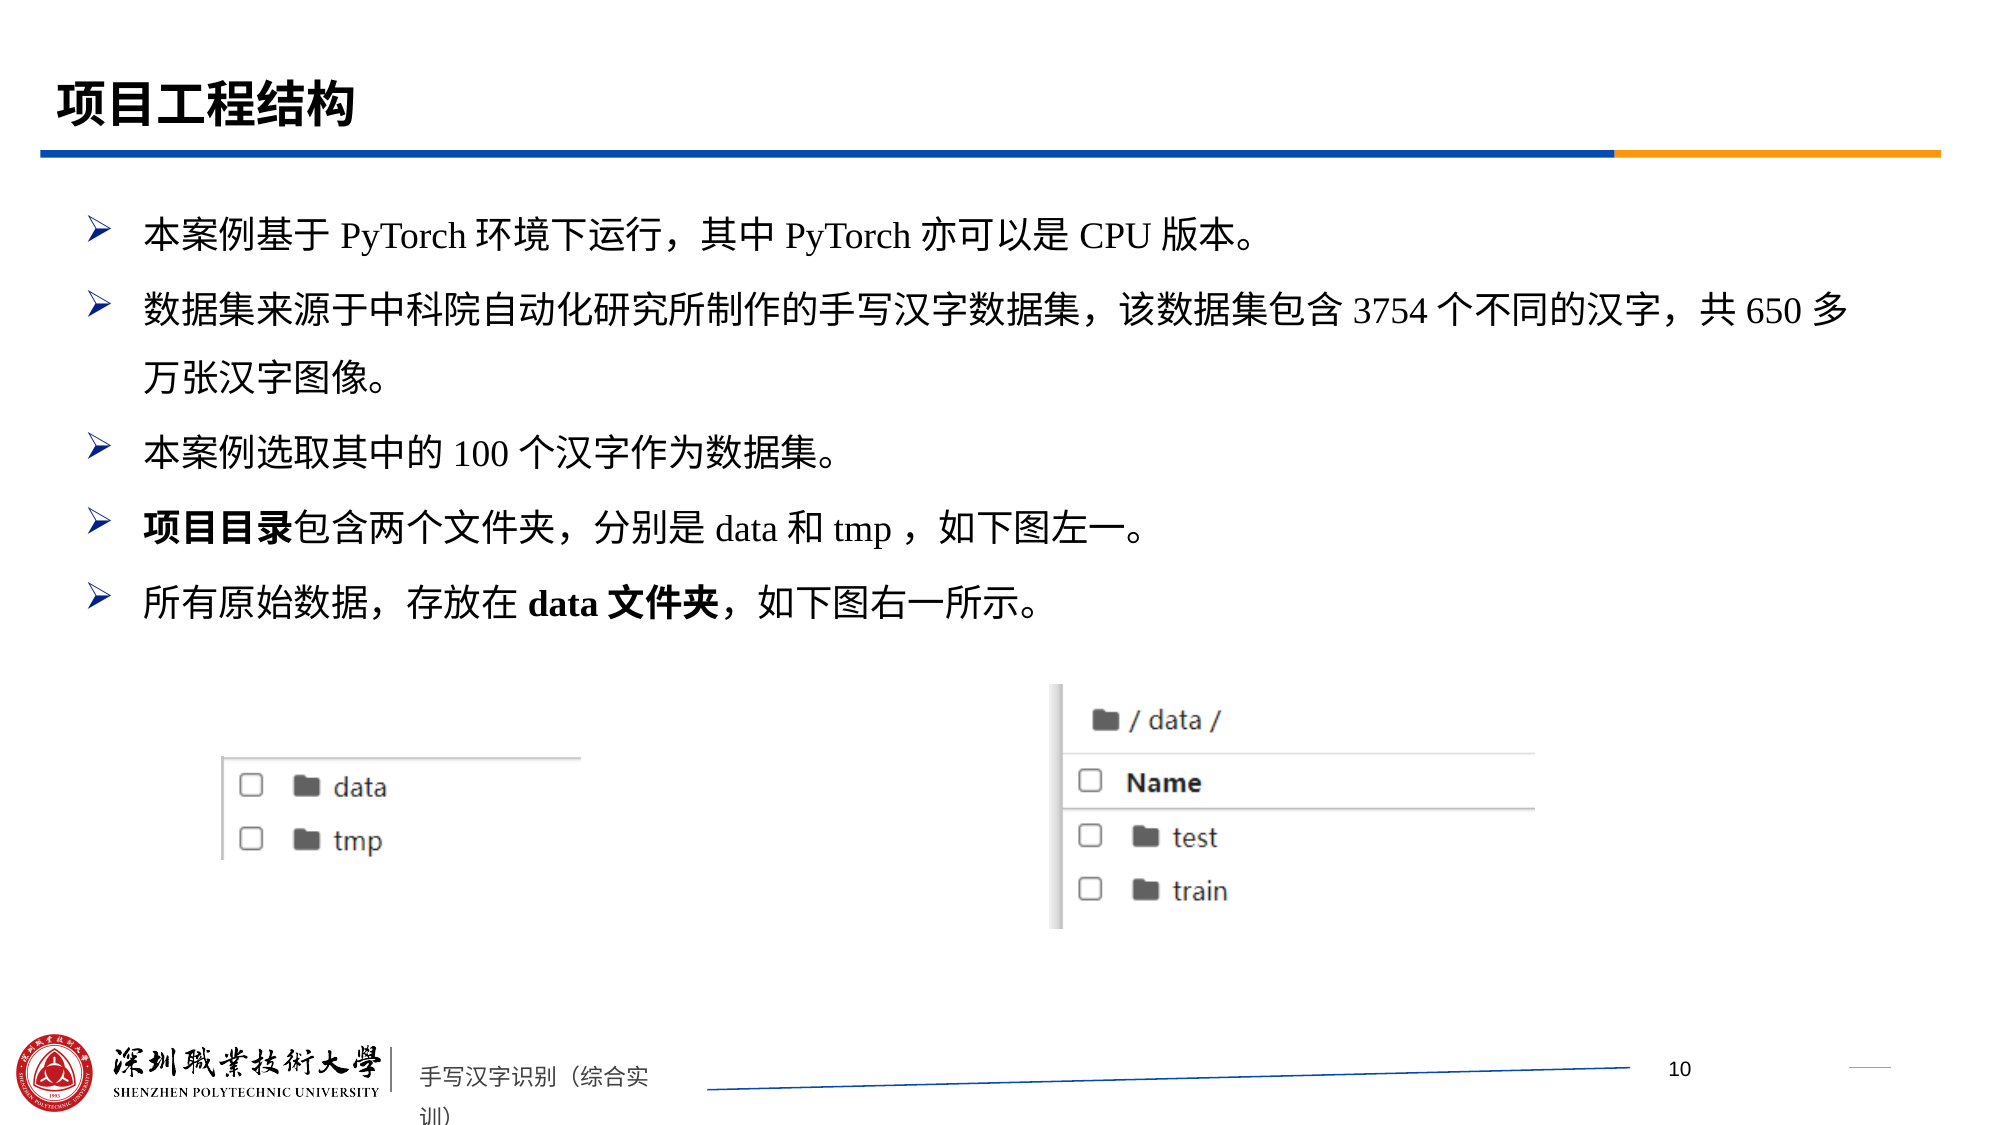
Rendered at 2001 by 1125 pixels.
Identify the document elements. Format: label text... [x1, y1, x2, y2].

picture [221, 756, 582, 860]
list 本案例基于PyTorch环境下运行，其中PyTorch亦可以是CPU版本。 数据集来源于中科院自动化研究所制作的手写汉字数据集，该数据集包含3754个不同的汉字，共650多万张汉字图像。 本案例选取其中的100个汉字作为数据集。 项目目录包含两个文件夹，分别是data和tmp，如下图左一。 所有原始数据，存放在data文件夹，如下图右一所示。 [69, 181, 1892, 1010]
title 项目工程结构 [41, 58, 1842, 146]
picture [15, 1033, 381, 1113]
picture [1049, 684, 1535, 929]
